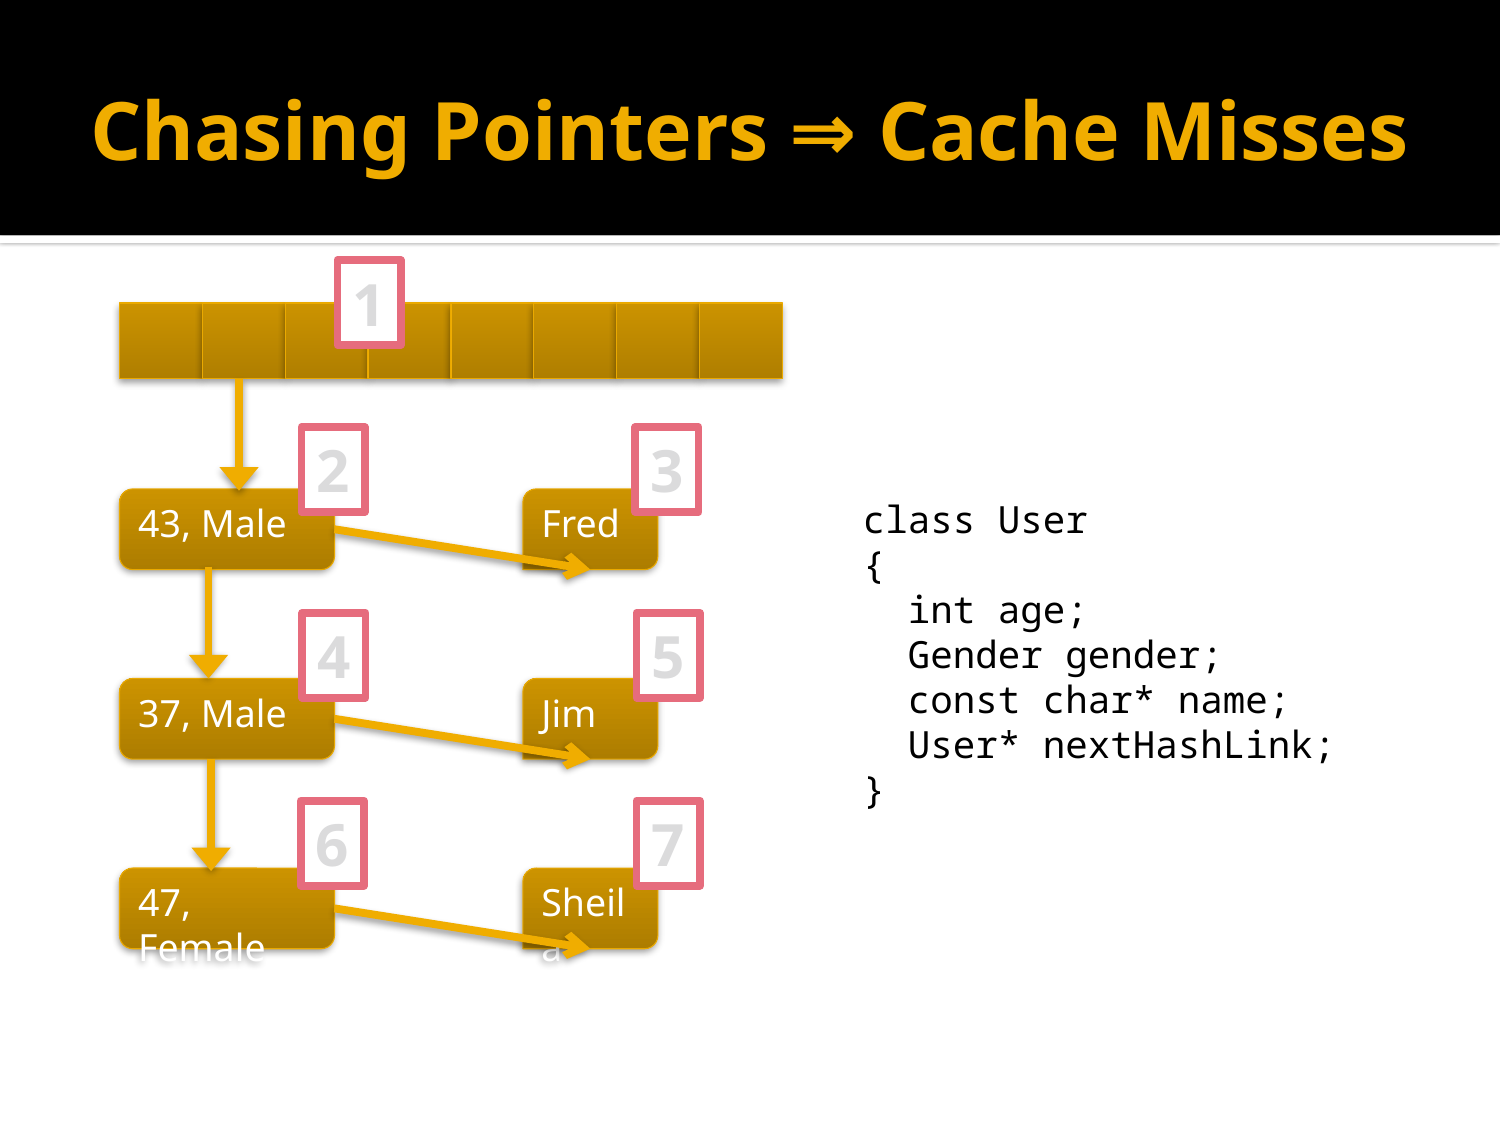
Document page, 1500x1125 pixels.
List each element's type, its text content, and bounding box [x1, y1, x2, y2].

text_box [616, 302, 698, 379]
text_box [533, 302, 615, 379]
text_box 4 [298, 609, 369, 702]
text_box [367, 302, 449, 379]
text_box 7 [633, 797, 704, 890]
text_box [119, 302, 201, 379]
text_box 5 [633, 609, 704, 702]
text_box 43, Male [118, 488, 336, 571]
text_box class User { int age; Gender gender; const char* name; User* nextHashLink; } [848, 488, 1417, 819]
text_box 47, Female [118, 867, 336, 950]
text_box [202, 302, 284, 379]
title Chasing Pointers ⇒ Cache Misses [75, 25, 1447, 231]
text_box Sheila [522, 867, 659, 950]
text_box 37, Male [118, 677, 336, 760]
text_box [699, 302, 783, 379]
text_box 6 [297, 797, 368, 890]
text_box [450, 302, 532, 379]
text_box 1 [334, 256, 405, 349]
text_box 3 [631, 423, 702, 516]
text_box 2 [298, 423, 369, 516]
text_box Fred [522, 488, 659, 571]
text_box [285, 302, 362, 379]
text_box Jim [522, 677, 659, 760]
